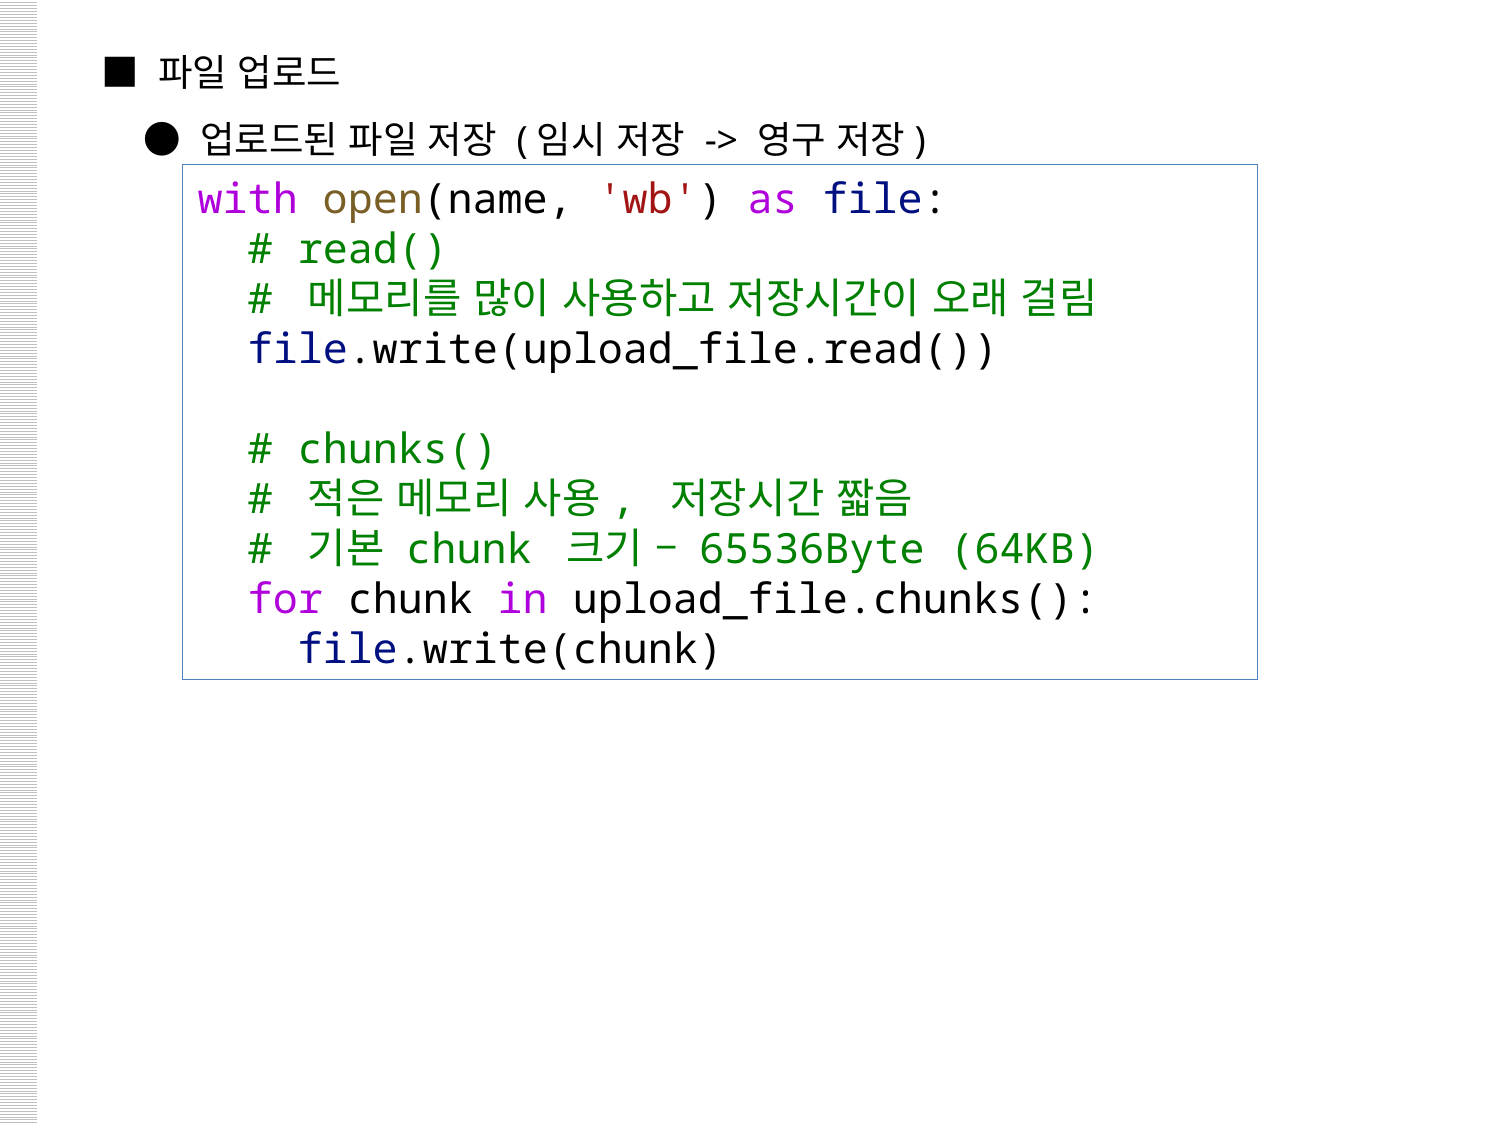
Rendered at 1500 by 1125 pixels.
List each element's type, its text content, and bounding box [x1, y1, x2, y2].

text_box ■ 파일 업로드 ● 업로드된 파일 저장 (임시 저장 -> 영구 저장) [86, 19, 941, 169]
text_box with open(name, 'wb') as file: # read() # 메모리를 많이 사용하고 저장시간이 오래 걸림 file.write(upload_file.read()) # chunks() # 적은 메모리 사용, 저장시간 짧음 # 기본 chunk 크기 – 65536Byte (64KB) for chunk in upload_file.chunks(): file.write(chunk) [182, 164, 1258, 680]
